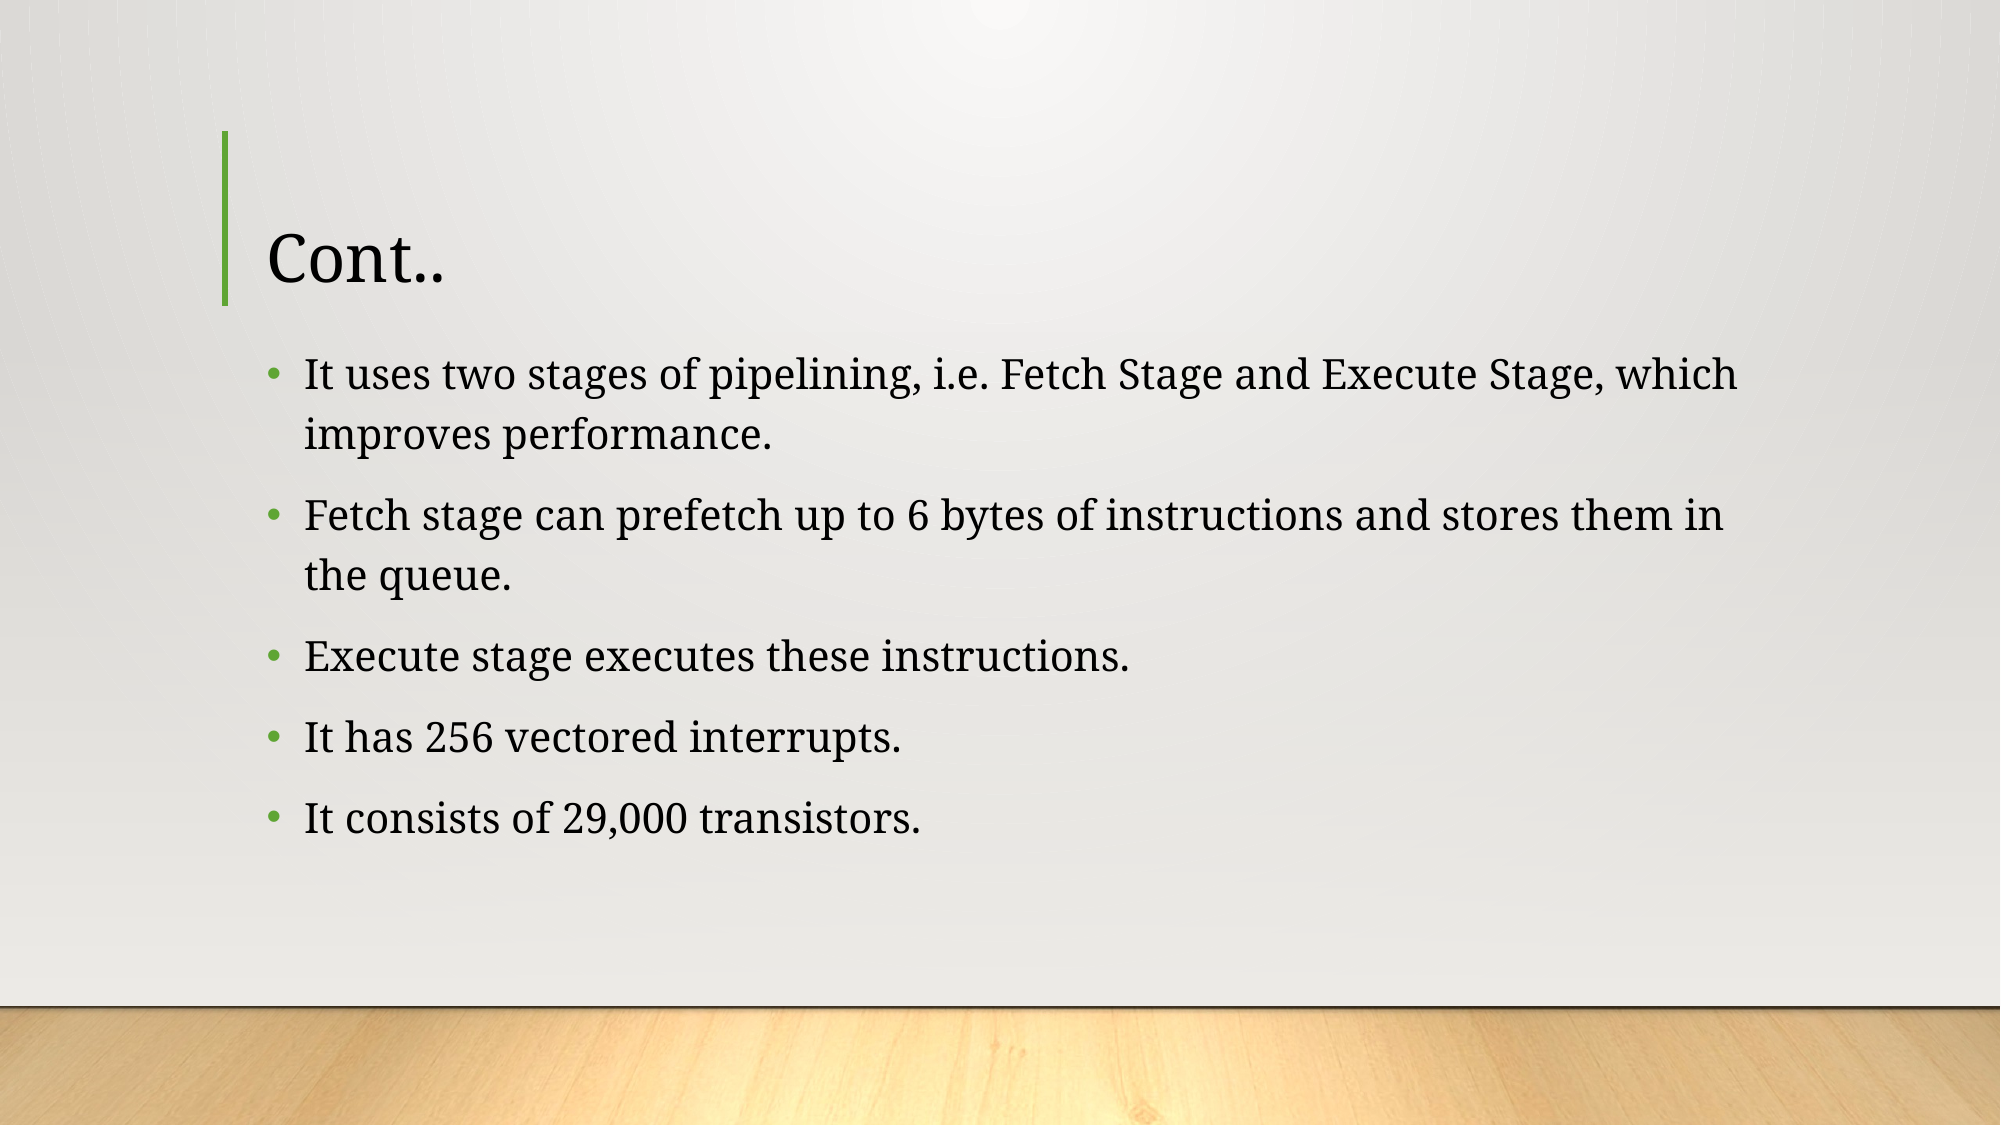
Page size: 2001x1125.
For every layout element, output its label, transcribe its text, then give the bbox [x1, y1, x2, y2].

title Cont.. [251, 131, 1814, 305]
list It uses two stages of pipelining, i.e. Fetch Stage and Execute Stage, which improves performance. Fetch stage can prefetch up to 6 bytes of instructions and stores them in the queue. Execute stage executes these instructions. It has 256 vectored interrupts. It consists of 29,000 transistors. [251, 330, 1814, 897]
picture [0, 1006, 2000, 1125]
